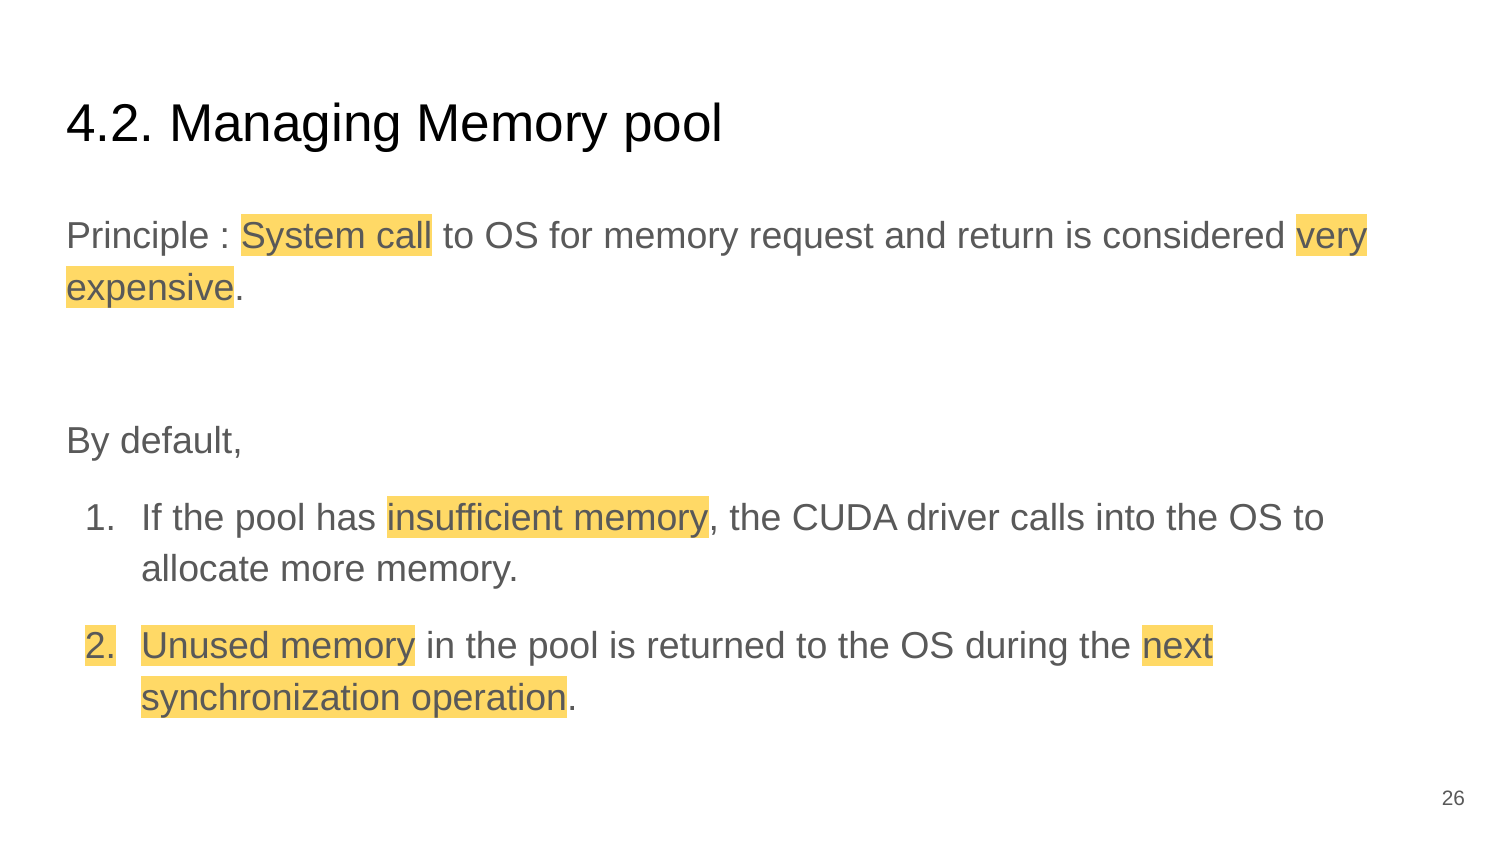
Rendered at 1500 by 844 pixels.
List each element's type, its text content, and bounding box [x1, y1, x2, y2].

list Principle : System call to OS for memory request and return is considered very expensive. By default, If the pool has insufficient memory, the CUDA driver calls into the OS to allocate more memory. Unused memory in the pool is returned to the OS during the next synchronization operation. [51, 189, 1449, 750]
title 4.2. Managing Memory pool [51, 72, 1449, 167]
slide_number ‹#› [1389, 764, 1480, 830]
